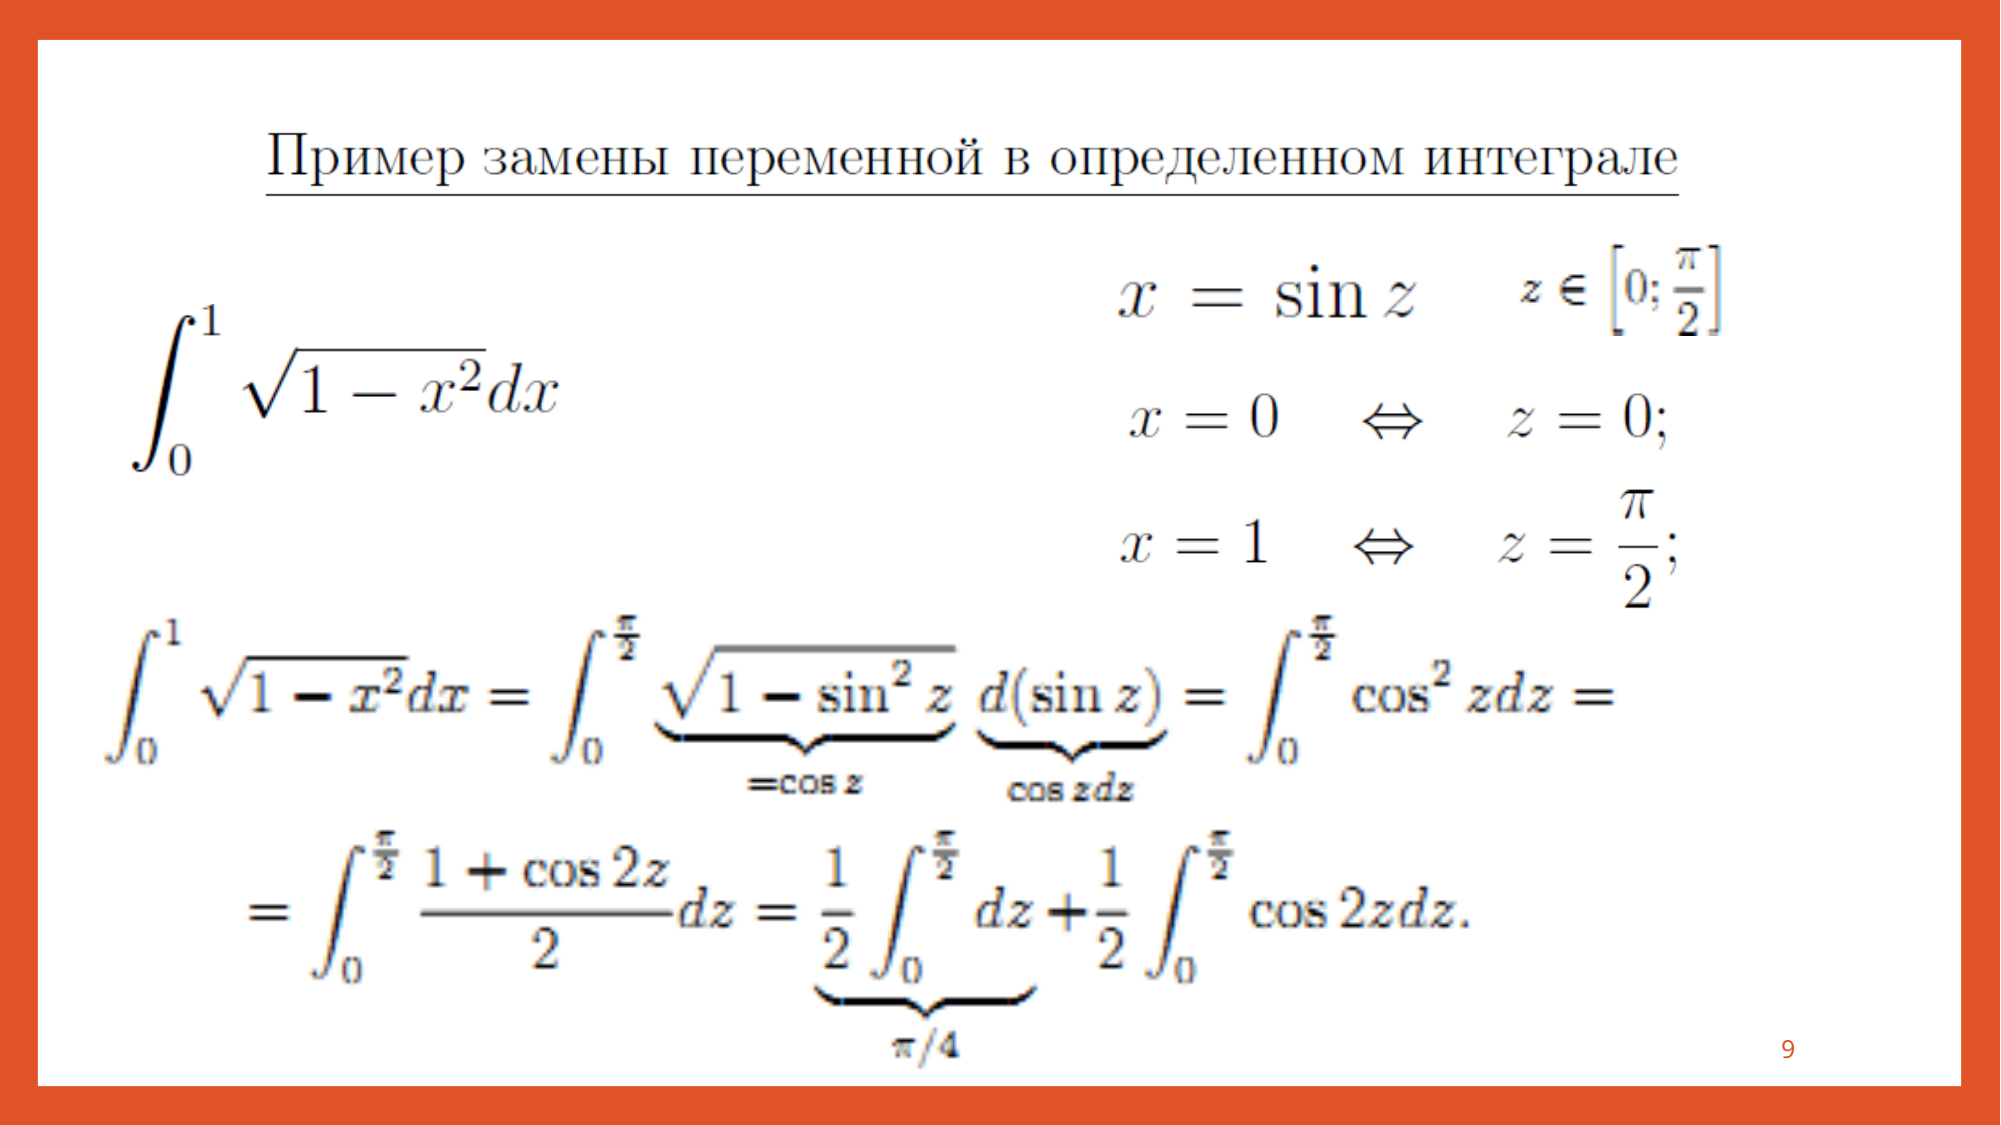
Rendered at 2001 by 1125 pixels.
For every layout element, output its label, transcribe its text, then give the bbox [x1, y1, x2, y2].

picture [1102, 241, 1429, 351]
picture [84, 373, 1726, 1082]
picture [234, 112, 1703, 205]
picture [112, 303, 567, 486]
picture [1510, 242, 1726, 336]
slide_number 9 [1634, 1020, 1811, 1081]
